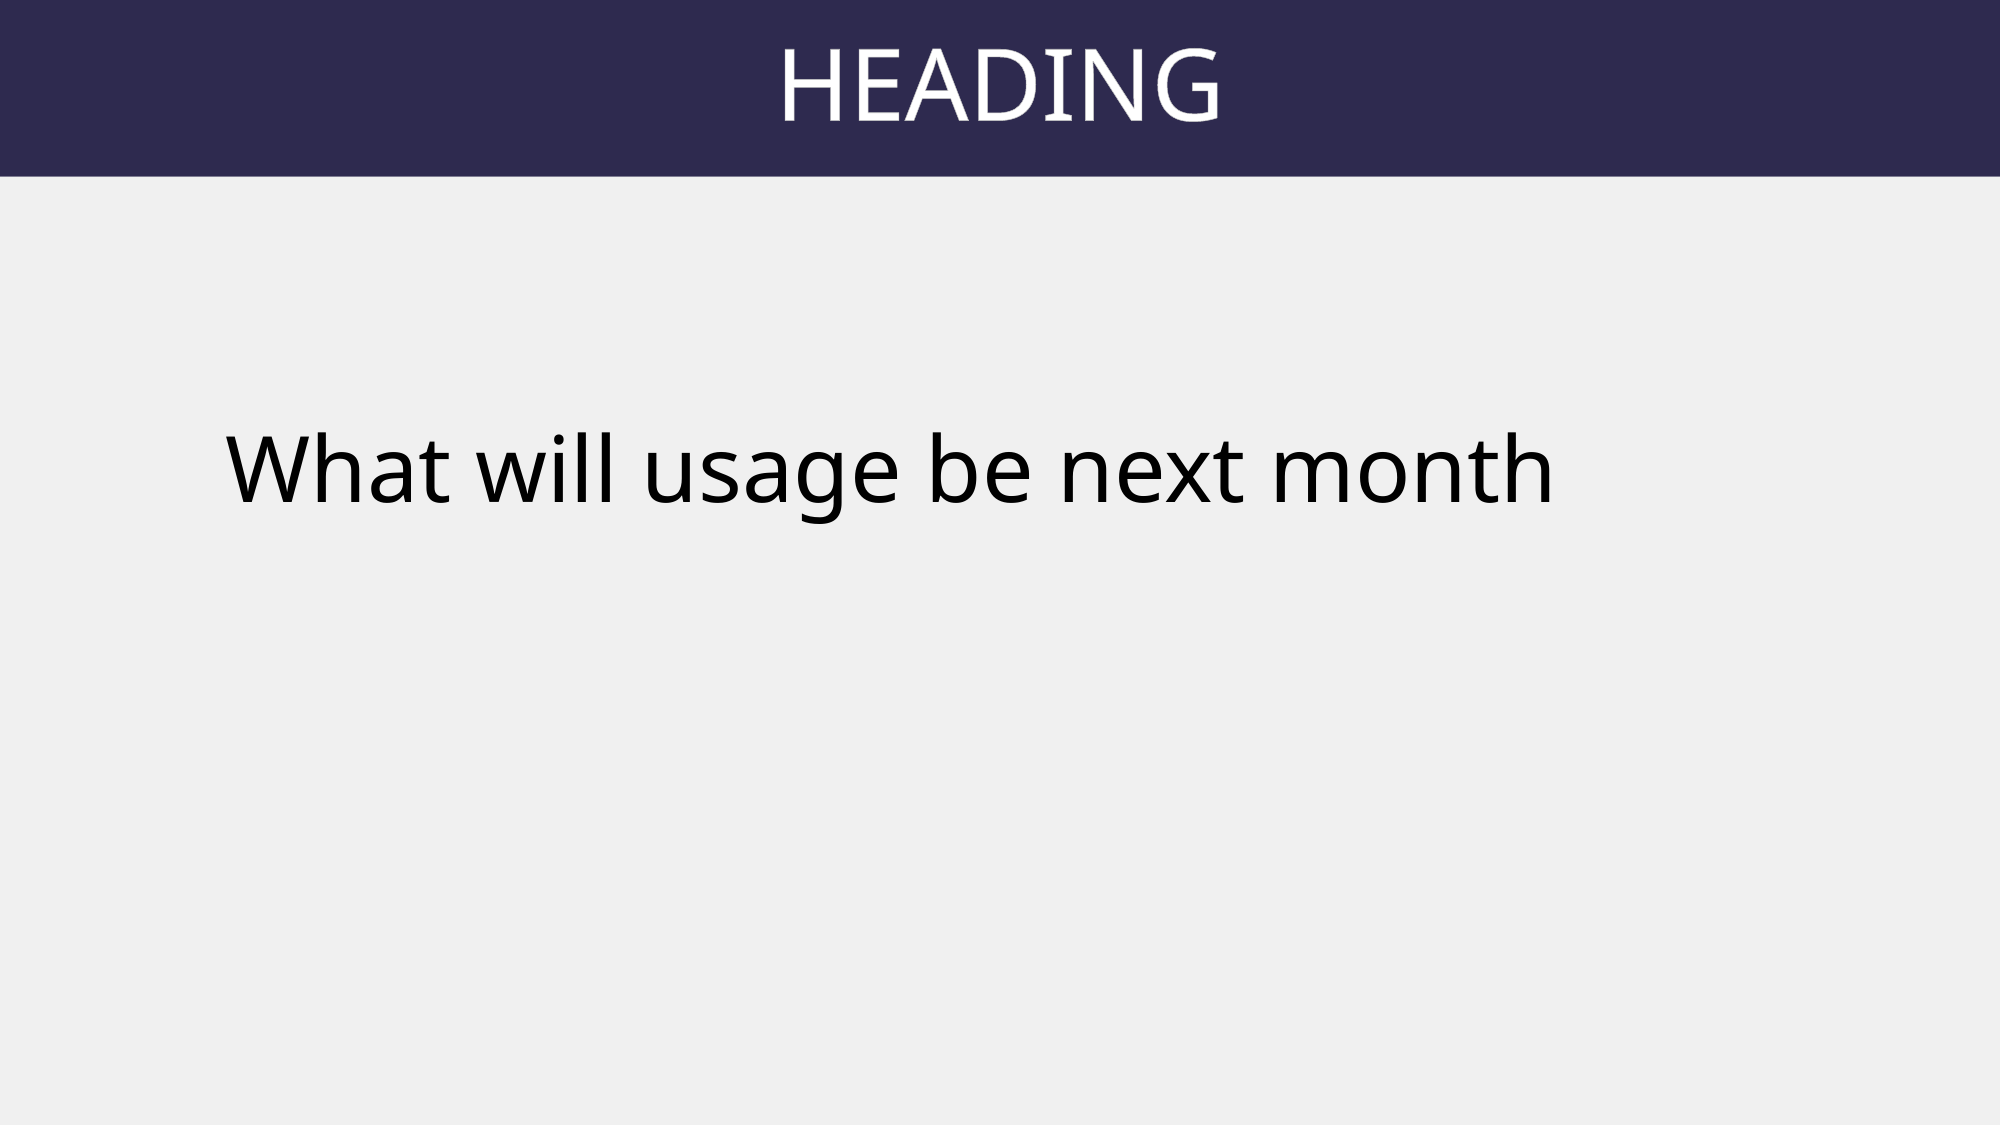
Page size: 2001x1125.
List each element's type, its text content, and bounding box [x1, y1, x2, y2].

title What will usage be next month [210, 416, 1946, 592]
text_box HEADING [0, 0, 2000, 177]
